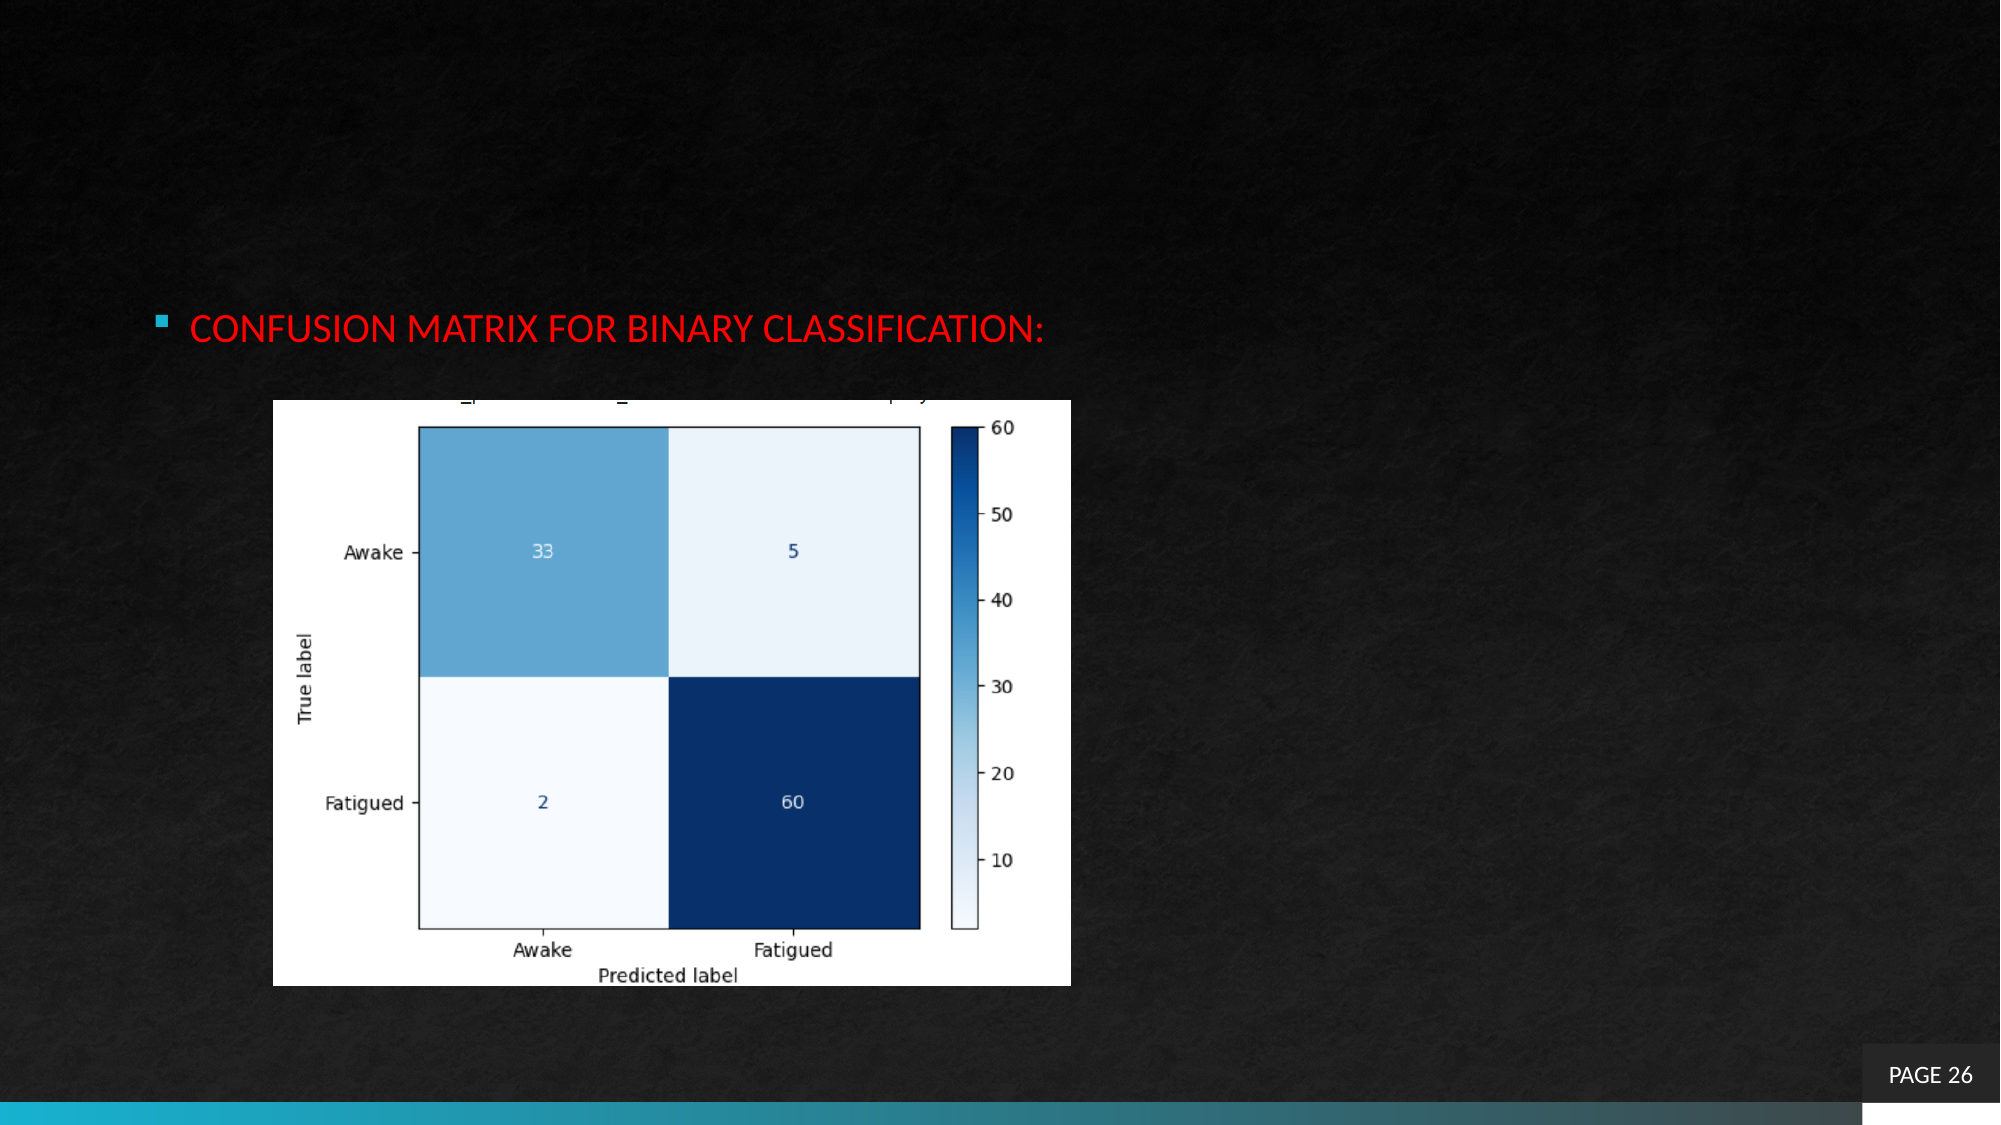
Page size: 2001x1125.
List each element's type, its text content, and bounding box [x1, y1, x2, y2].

list CONFUSION MATRIX FOR BINARY CLASSIFICATION: [137, 299, 1863, 1014]
slide_number PAGE 26 [1862, 1043, 2000, 1103]
picture [0, 0, 2000, 1103]
